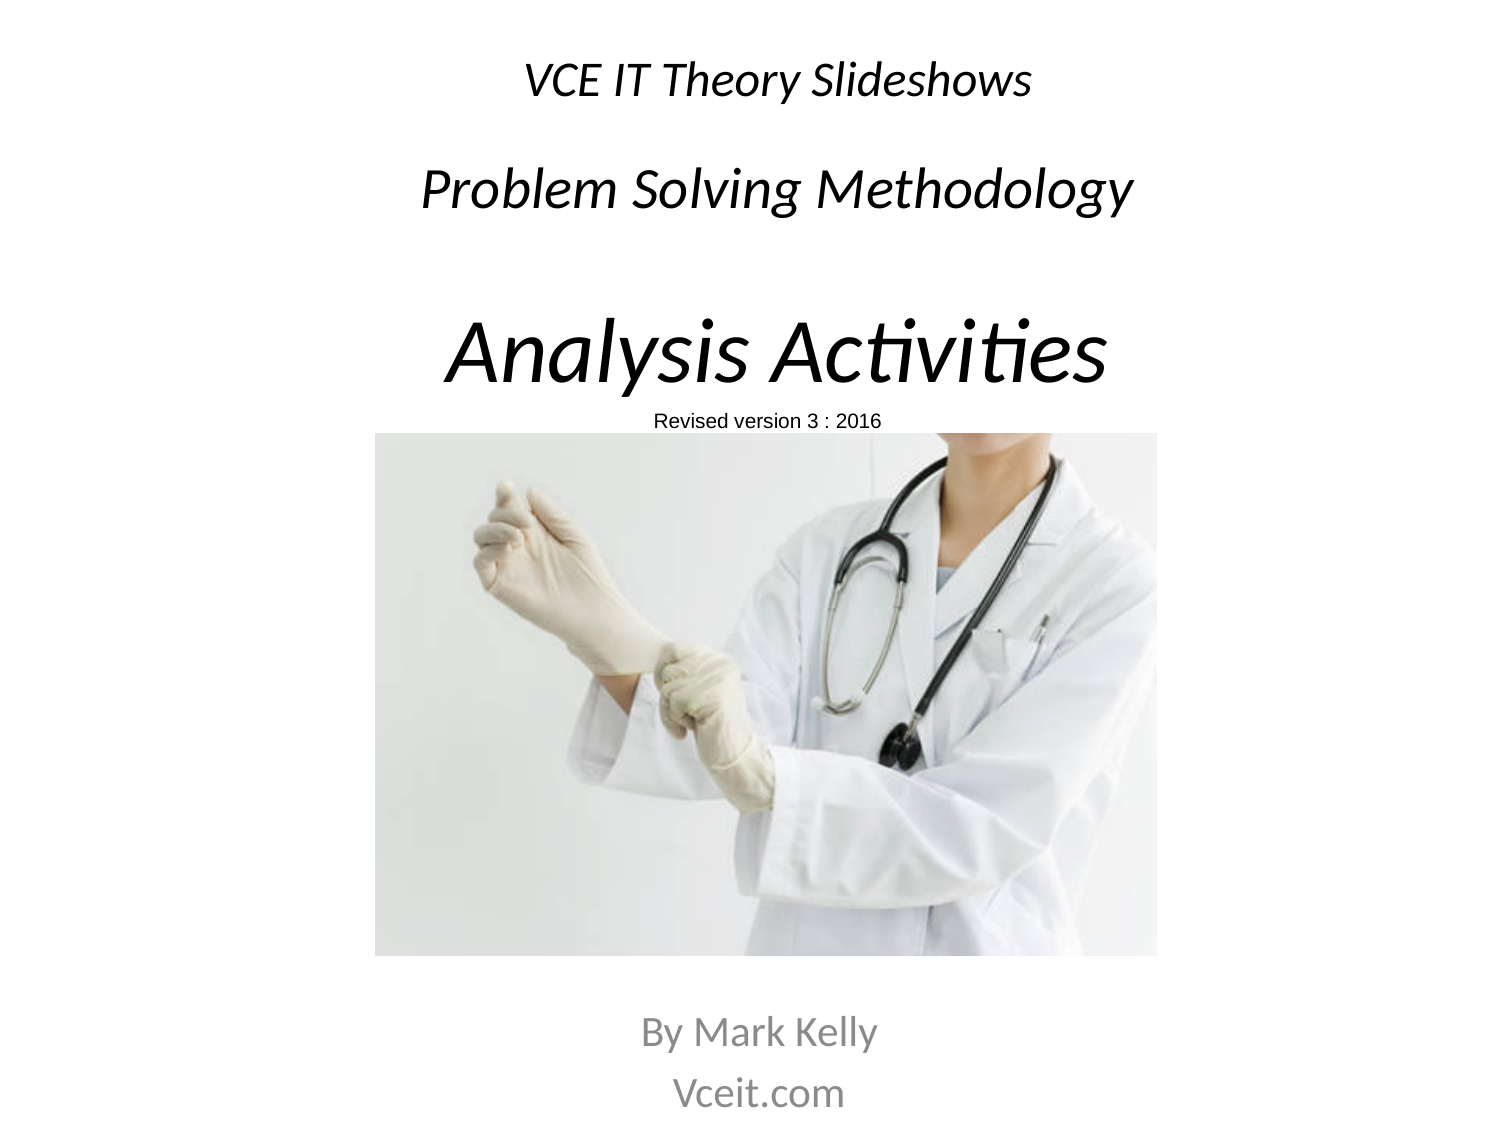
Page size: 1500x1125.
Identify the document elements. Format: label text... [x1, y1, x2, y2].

title VCE IT Theory Slideshows [140, 35, 1416, 118]
text_box Problem Solving Methodology Analysis Activities [140, 140, 1416, 411]
subtitle By Mark Kelly Vceit.com [234, 996, 1285, 1125]
text_box Revised version 3 : 2016 [597, 400, 938, 431]
picture [374, 433, 1157, 956]
